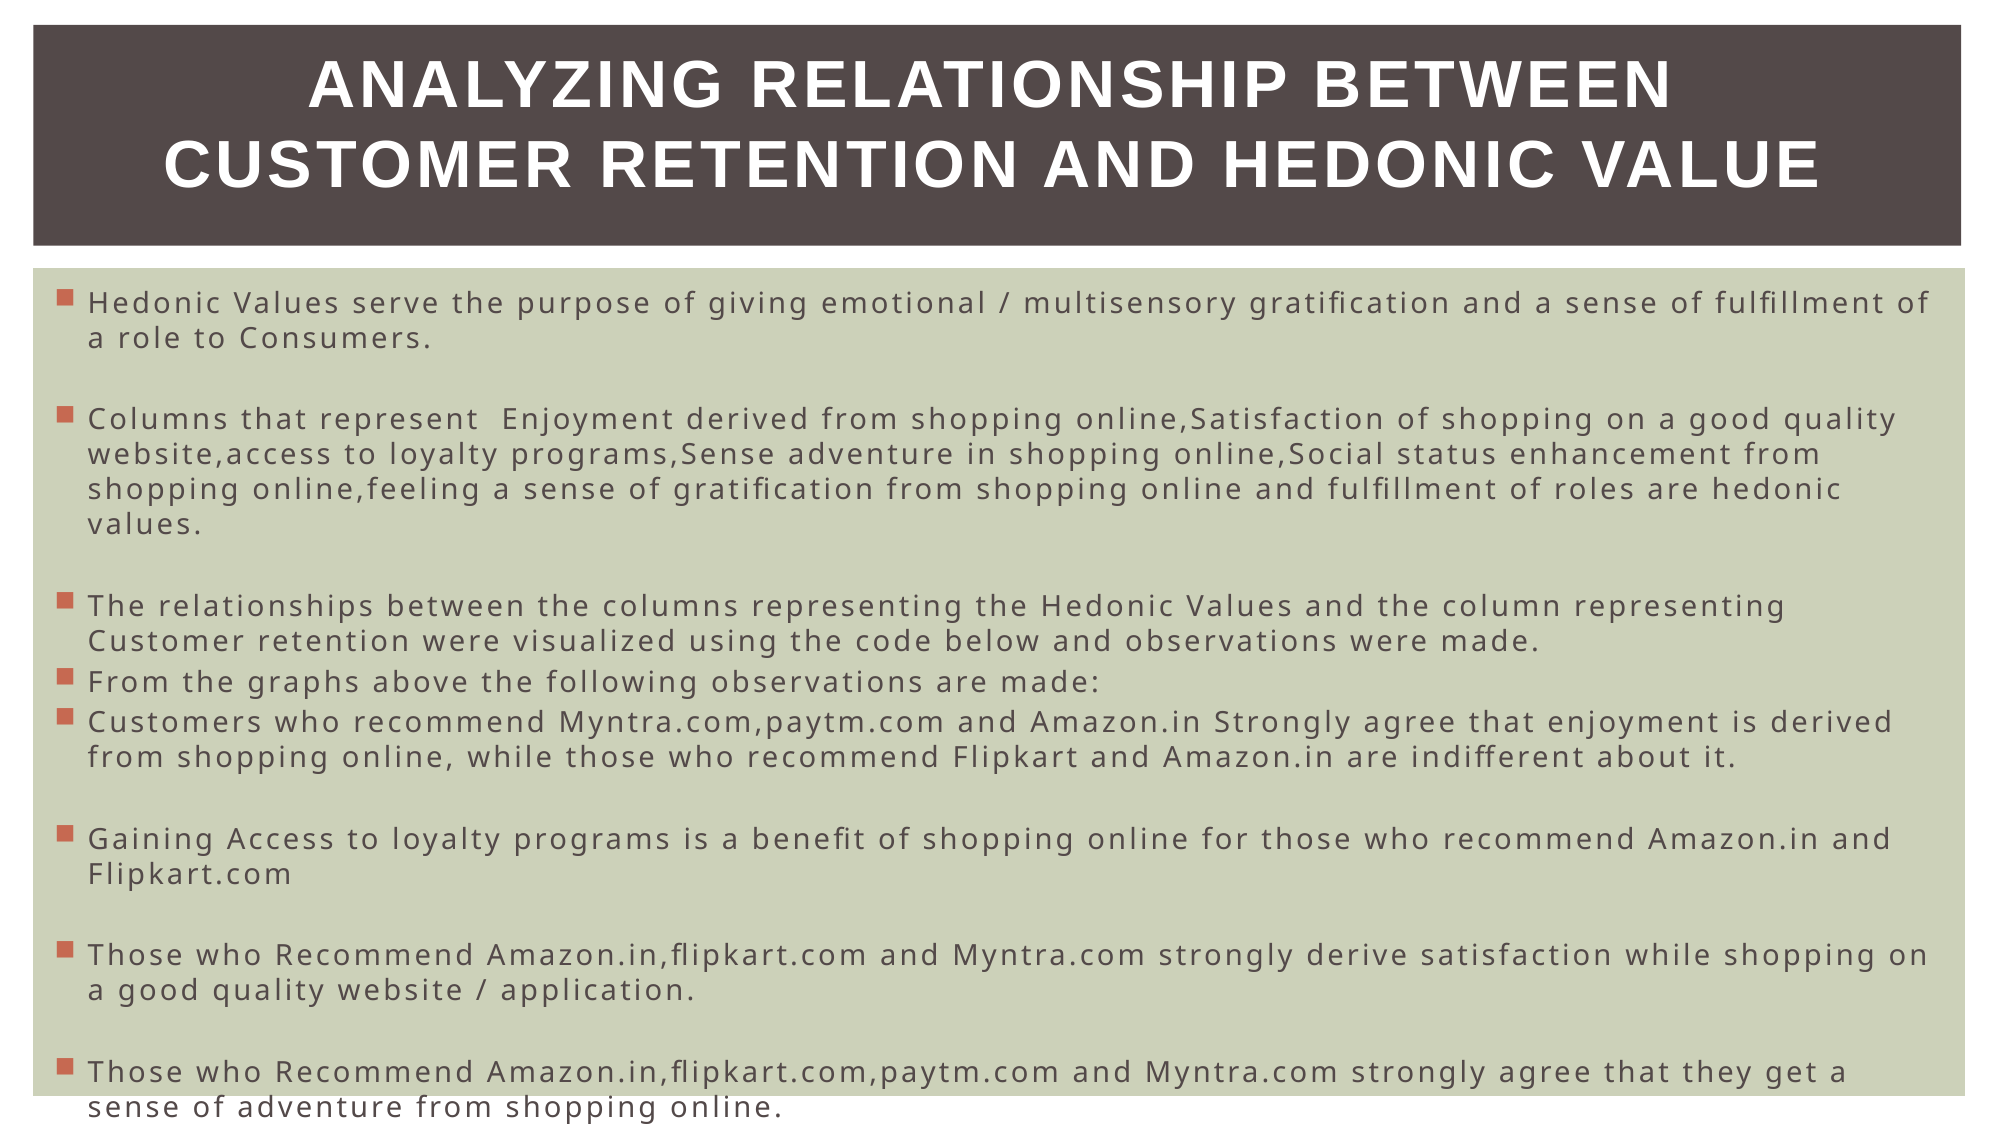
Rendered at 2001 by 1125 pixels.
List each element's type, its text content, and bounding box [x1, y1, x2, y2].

list Hedonic Values serve the purpose of giving emotional / multisensory gratification and a sense of fulfillment of a role to Consumers. Columns that represent Enjoyment derived from shopping online,Satisfaction of shopping on a good quality website,access to loyalty programs,Sense adventure in shopping online,Social status enhancement from shopping online,feeling a sense of gratification from shopping online and fulfillment of roles are hedonic values. The relationships between the columns representing the Hedonic Values and the column representing Customer retention were visualized using the code below and observations were made. From the graphs above the following observations are made: Customers who recommend Myntra.com,paytm.com and Amazon.in Strongly agree that enjoyment is derived from shopping online, while those who recommend Flipkart and Amazon.in are indifferent about it. Gaining Access to loyalty programs is a benefit of shopping online for those who recommend Amazon.in and Flipkart.com Those who Recommend Amazon.in,flipkart.com and Myntra.com strongly derive satisfaction while shopping on a good quality website / application. Those who Recommend Amazon.in,flipkart.com,paytm.com and Myntra.com strongly agree that they get a sense of adventure from shopping online. [32, 276, 1961, 1125]
title Analyzing Relationship between Customer retention and Hedonic Value [129, 78, 1855, 164]
